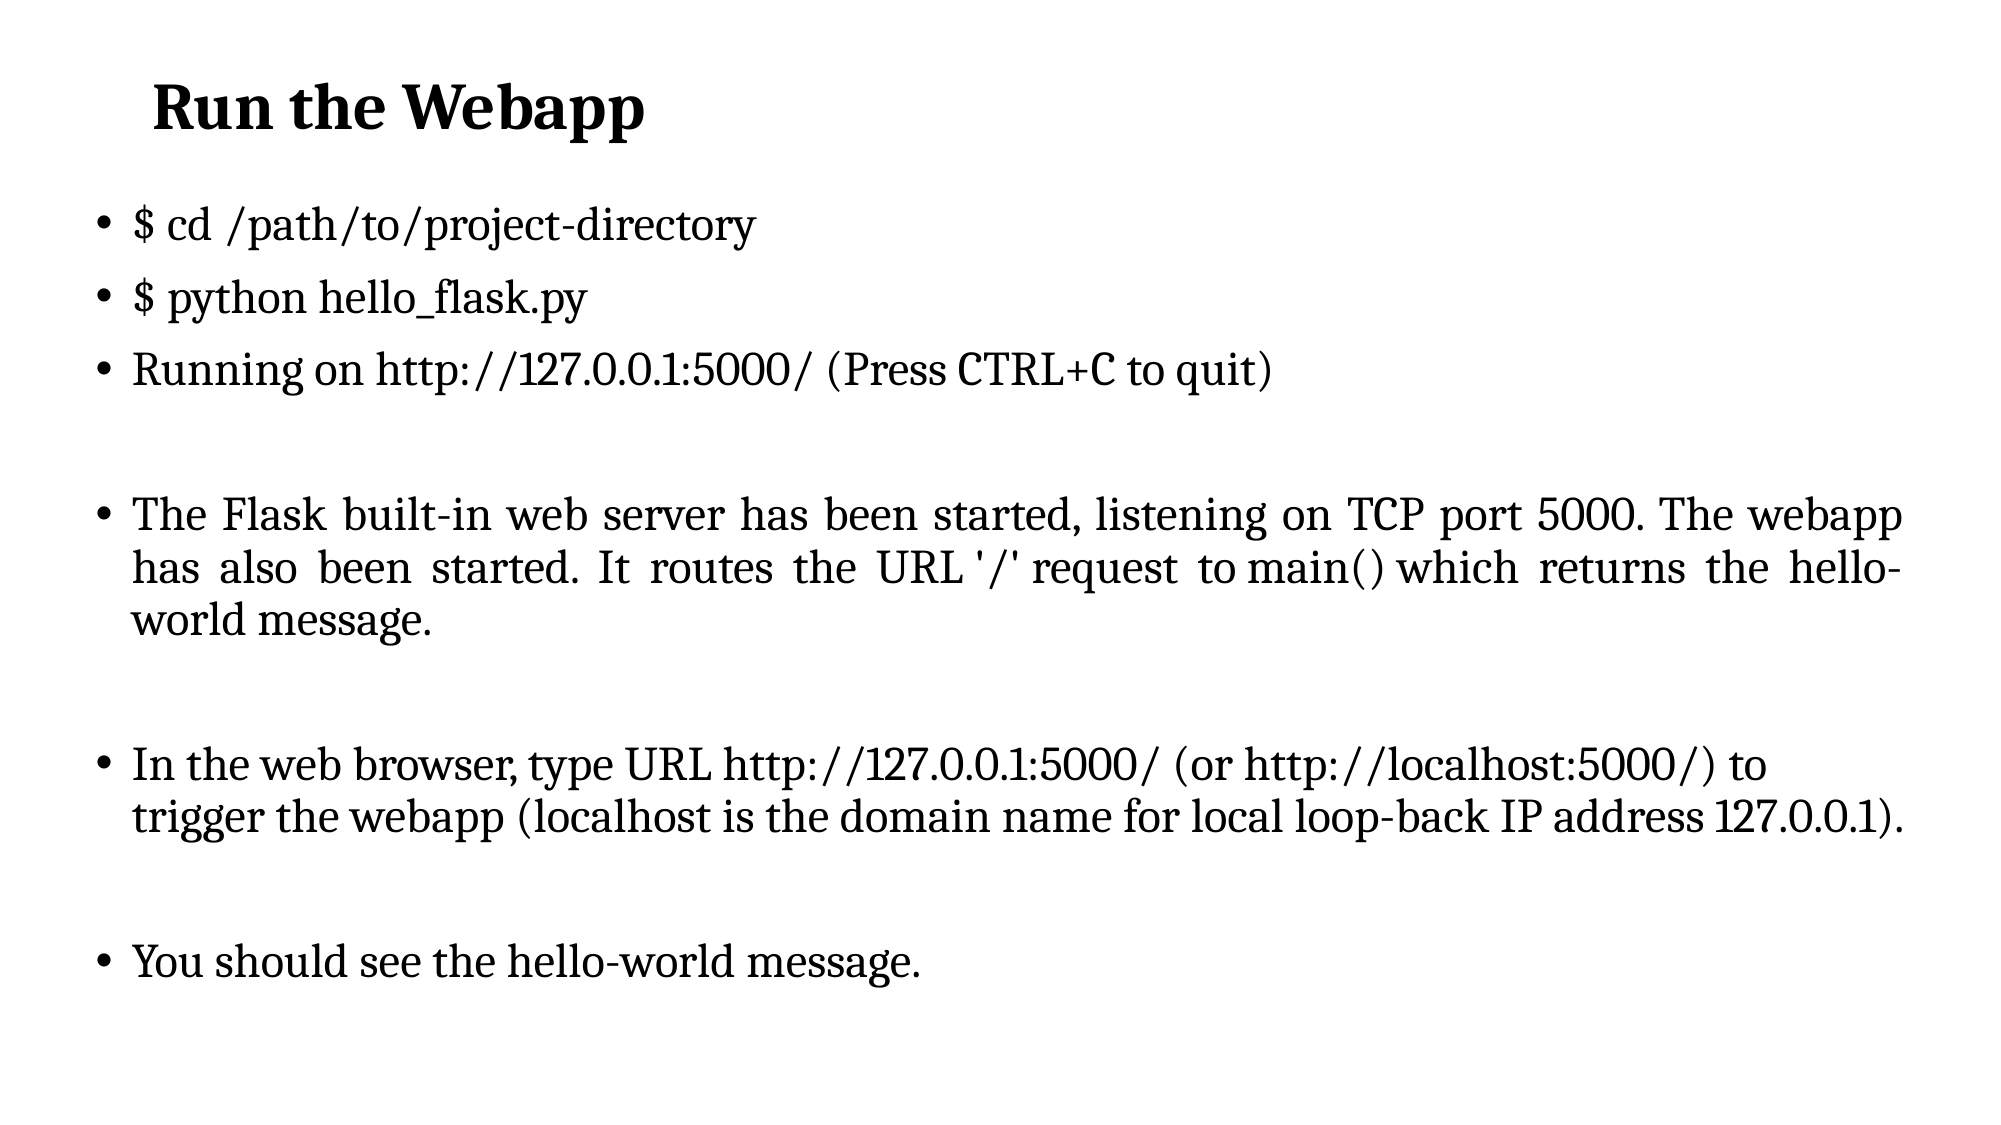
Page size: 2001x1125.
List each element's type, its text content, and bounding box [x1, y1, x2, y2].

title Run the Webapp [137, 59, 1863, 157]
list $ cd /path/to/project-directory $ python hello_flask.py Running on http://127.0.0.1:5000/ (Press CTRL+C to quit) The Flask built-in web server has been started, listening on TCP port 5000. The webapp has also been started. It routes the URL '/' request to main() which returns the hello-world message. In the web browser, type URL http://127.0.0.1:5000/ (or http://localhost:5000/) to trigger the webapp (localhost is the domain name for local loop-back IP address 127.0.0.1). You should see the hello-world message. [80, 191, 1920, 1025]
